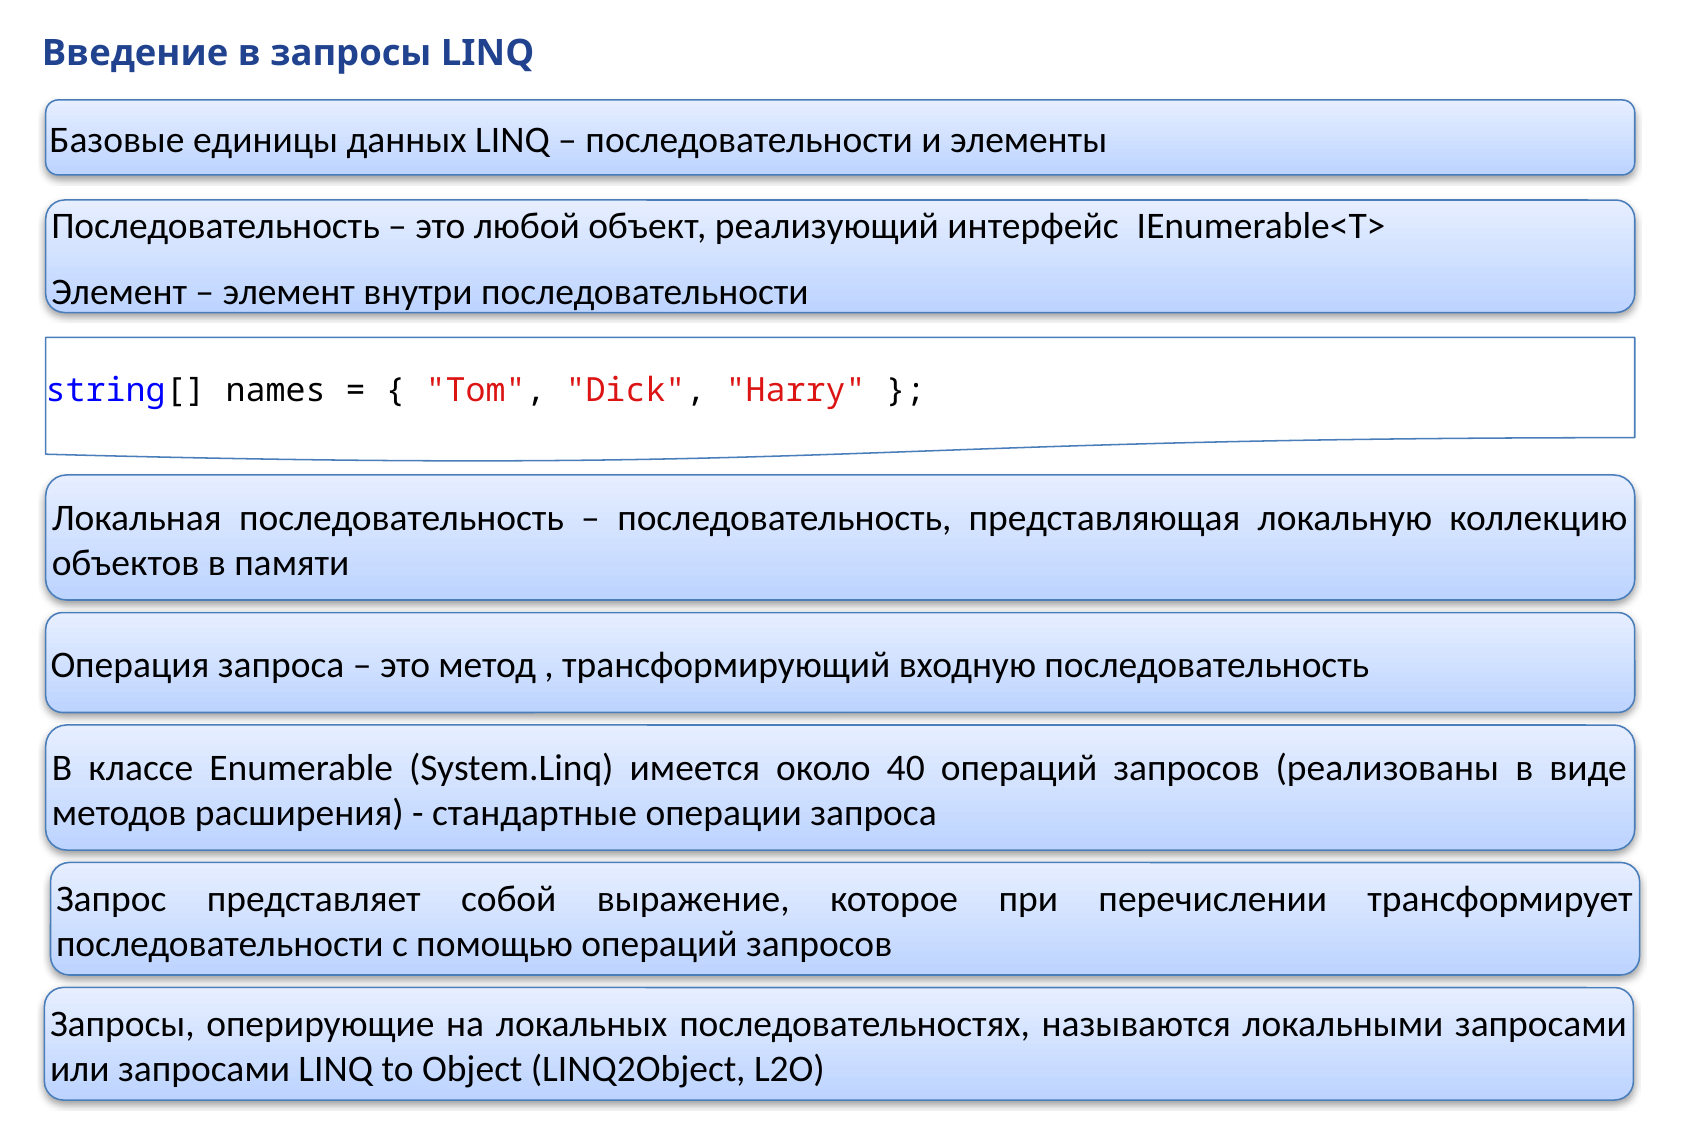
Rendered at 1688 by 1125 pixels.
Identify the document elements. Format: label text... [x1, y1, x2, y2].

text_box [50, 862, 1640, 976]
title Введение в запросы LINQ [41, 28, 1653, 90]
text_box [44, 987, 1634, 1101]
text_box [45, 724, 1635, 851]
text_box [45, 474, 1635, 601]
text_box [45, 337, 1635, 462]
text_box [45, 99, 1635, 176]
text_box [45, 612, 1635, 713]
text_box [45, 192, 1635, 321]
